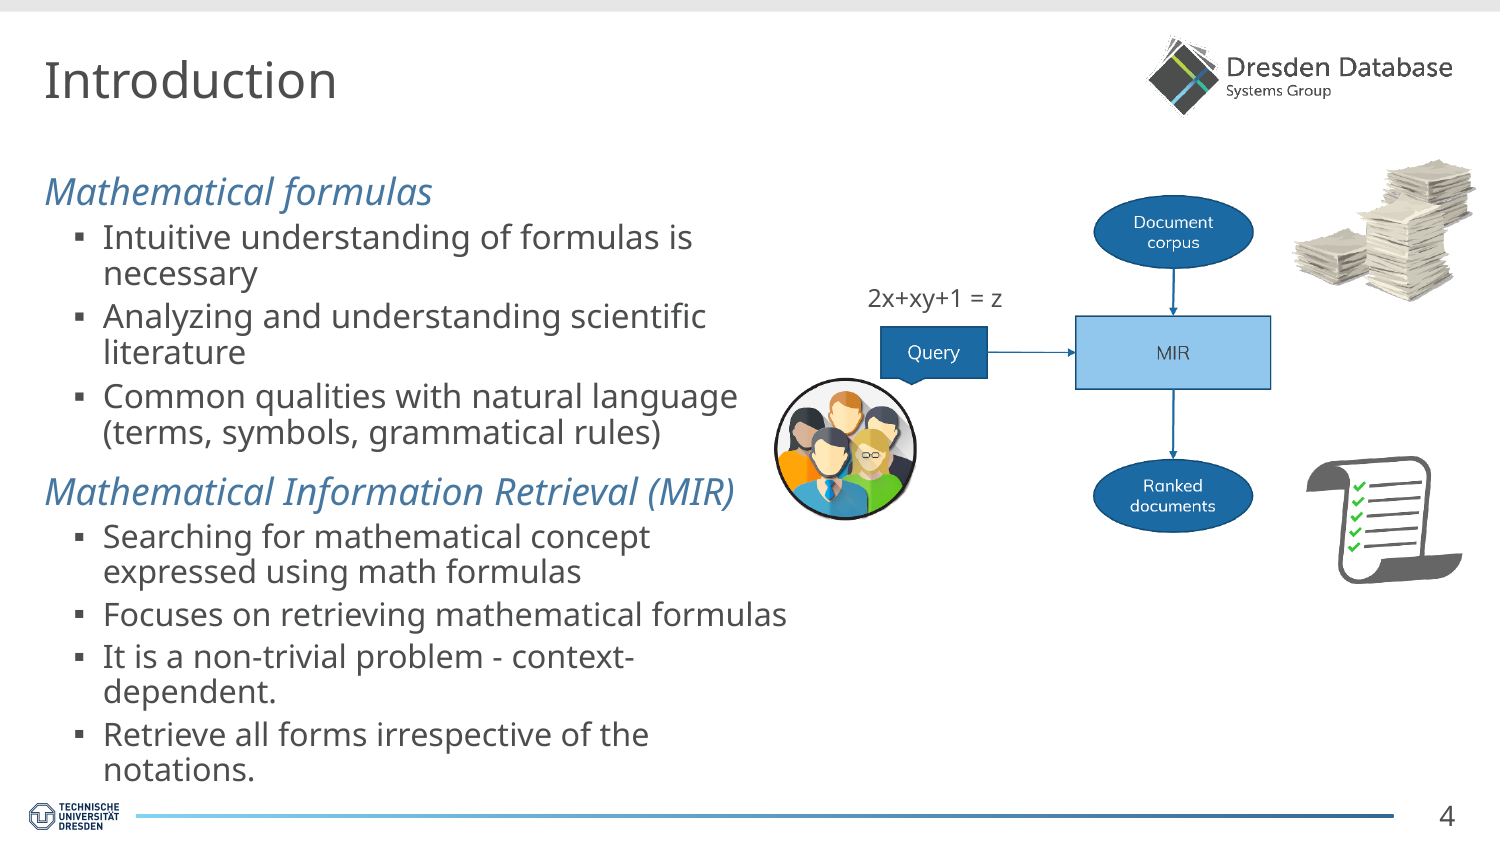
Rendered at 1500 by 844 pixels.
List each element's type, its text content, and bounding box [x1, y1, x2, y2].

title Introduction [29, 47, 1093, 119]
list Mathematical formulas Intuitive understanding of formulas is necessary Analyzing and understanding scientific literature Common qualities with natural language (terms, symbols, grammatical rules) Mathematical Information Retrieval (MIR) Searching for mathematical concept expressed using math formulas Focuses on retrieving mathematical formulas It is a non-trivial problem - context-dependent. Retrieve all forms irrespective of the notations. [29, 159, 823, 780]
picture [29, 803, 119, 830]
picture [1145, 35, 1453, 118]
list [774, 159, 1476, 584]
